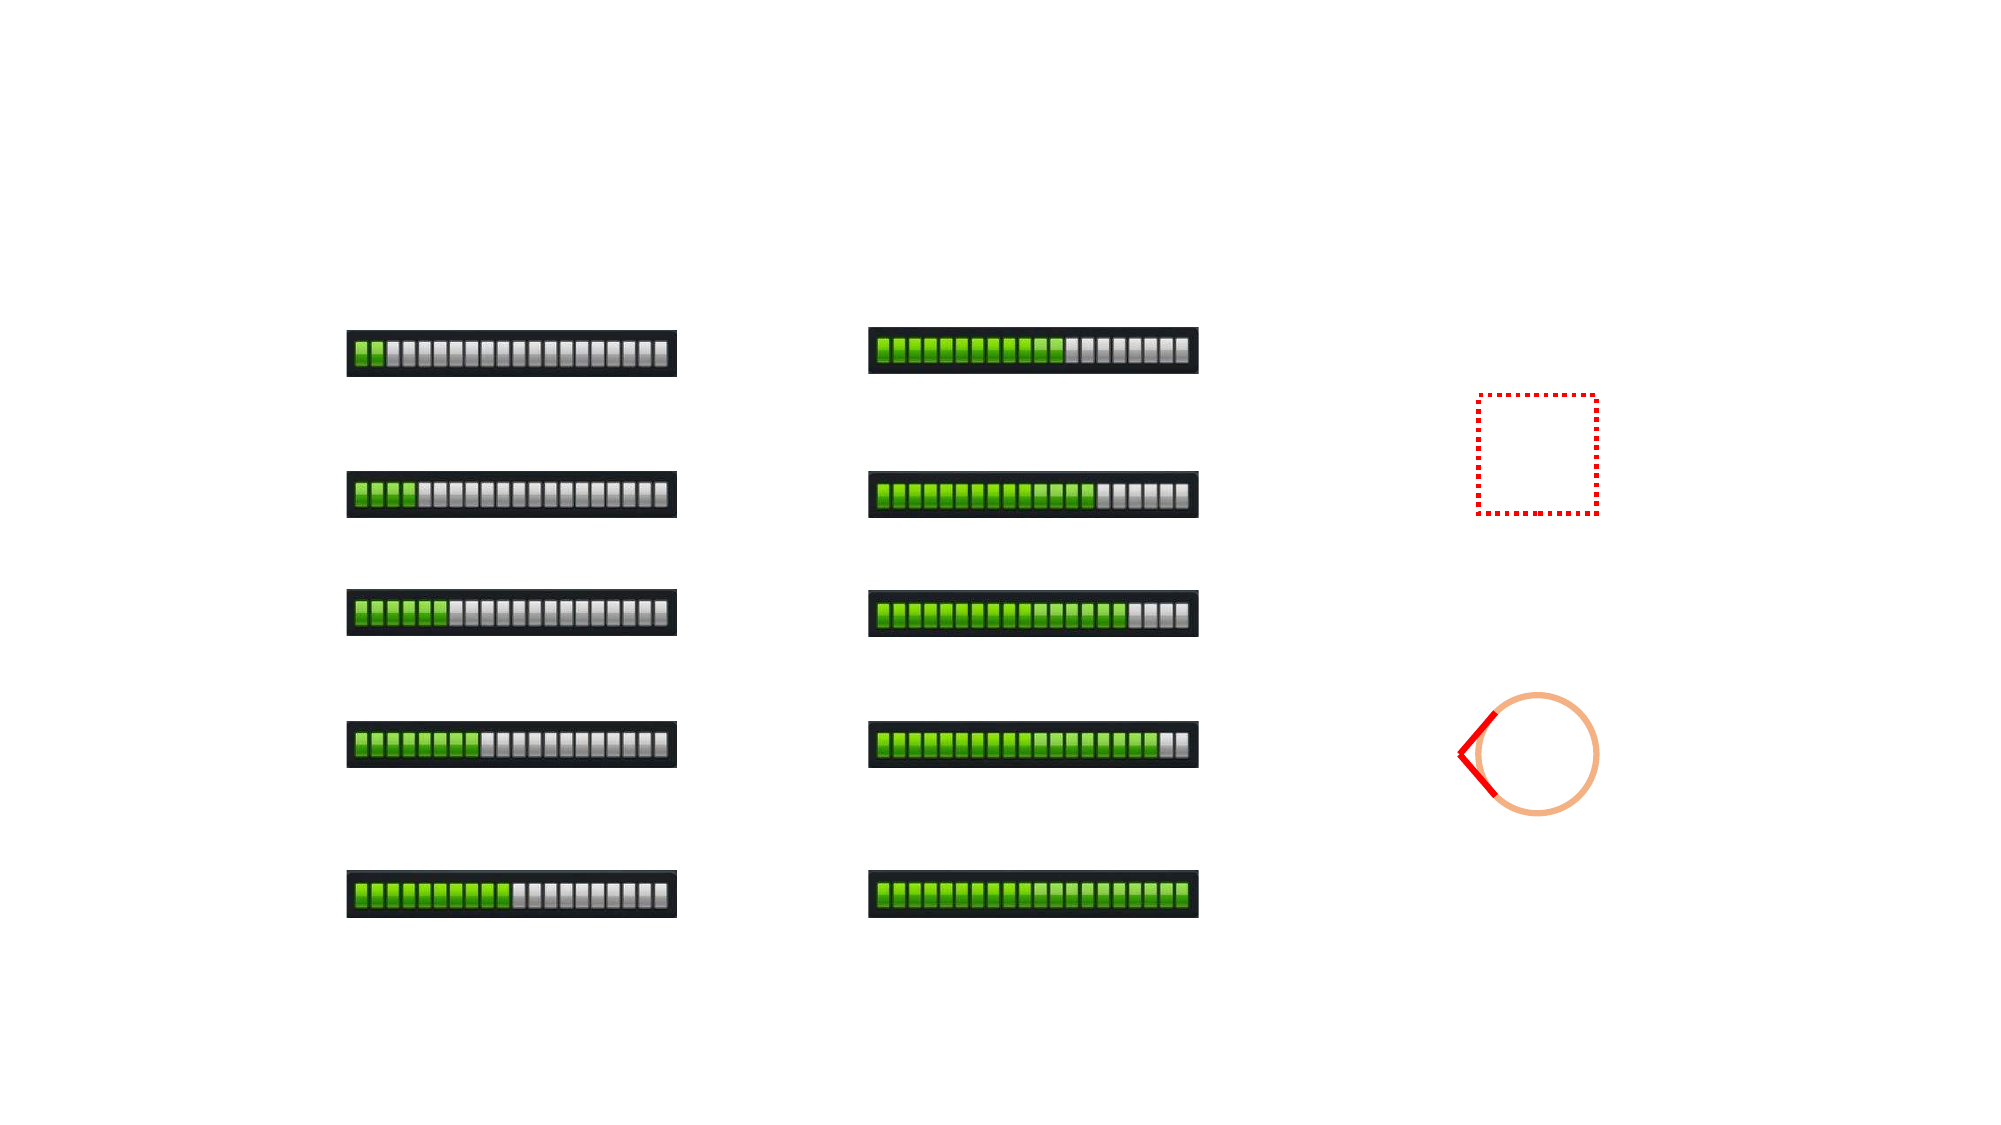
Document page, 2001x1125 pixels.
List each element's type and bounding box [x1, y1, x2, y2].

picture [346, 330, 677, 377]
text_box [1495, 694, 1598, 815]
picture [868, 471, 1199, 518]
text_box [1477, 394, 1597, 514]
picture [868, 590, 1199, 637]
picture [346, 721, 677, 768]
text_box [1459, 712, 1496, 754]
picture [346, 471, 677, 518]
text_box [1459, 754, 1496, 796]
picture [868, 721, 1199, 768]
picture [868, 870, 1199, 918]
picture [346, 589, 677, 636]
picture [346, 870, 677, 918]
picture [868, 327, 1199, 374]
